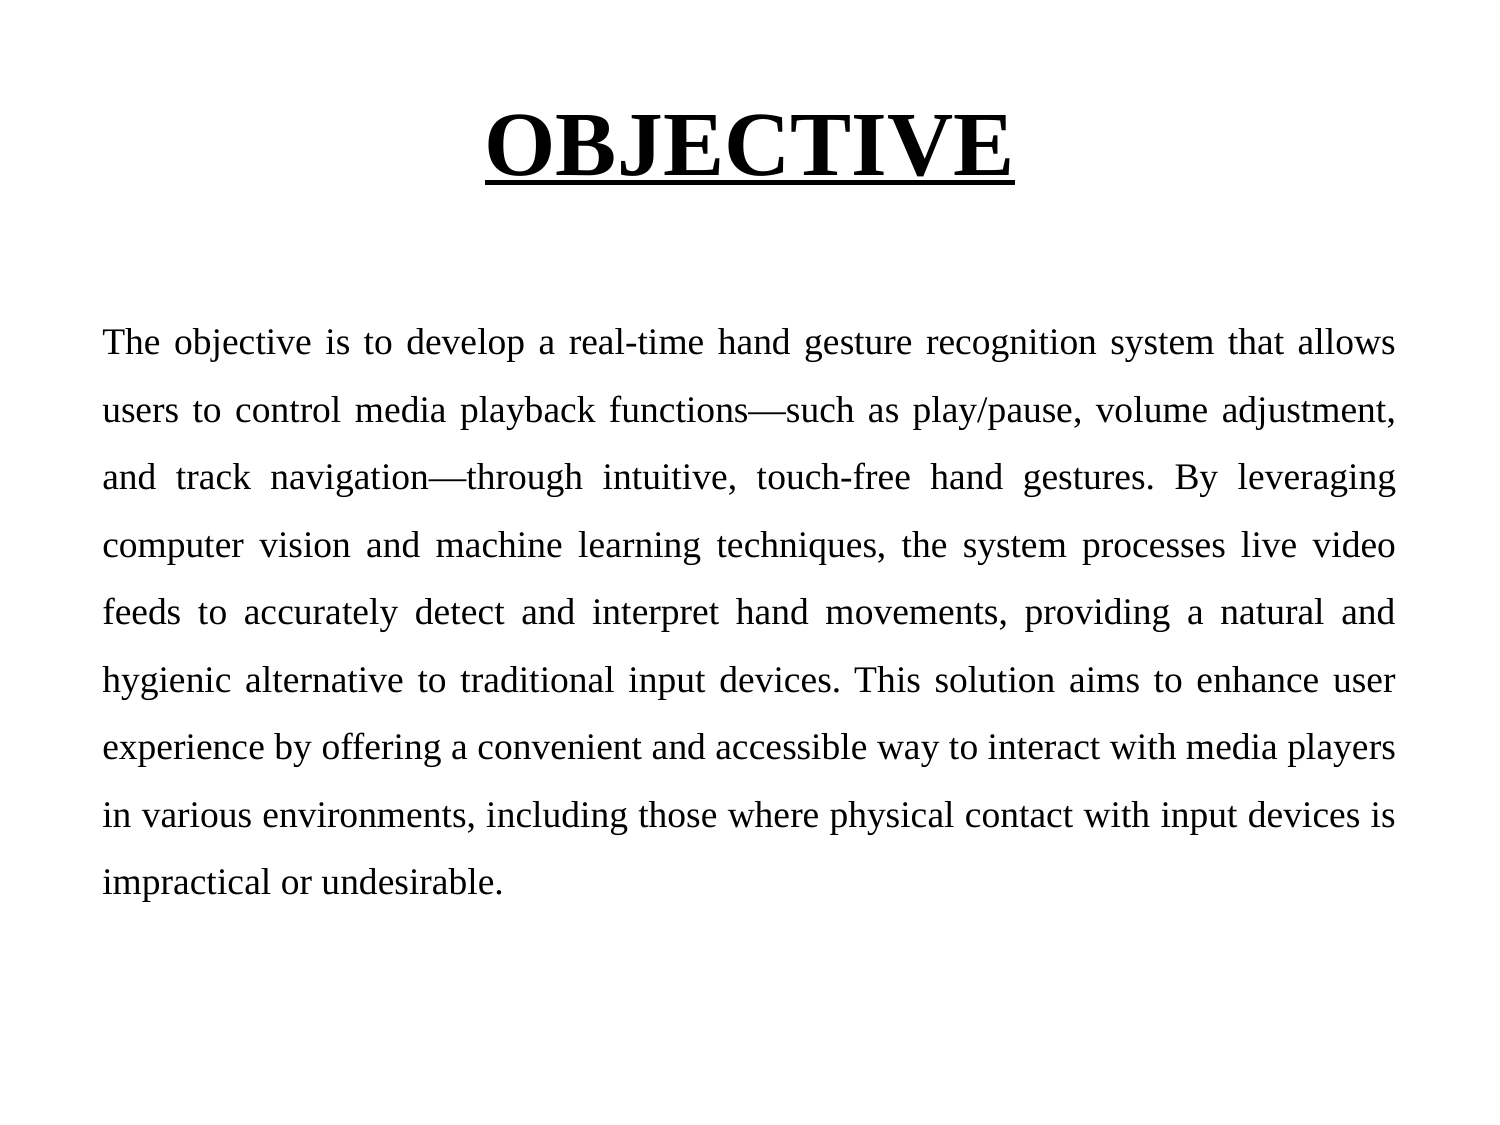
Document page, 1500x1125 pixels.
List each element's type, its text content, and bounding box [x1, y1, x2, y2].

title OBJECTIVE [75, 45, 1425, 233]
text_box The objective is to develop a real-time hand gesture recognition system that allows users to control media playback functions—such as play/pause, volume adjustment, and track navigation—through intuitive, touch-free hand gestures. By leveraging computer vision and machine learning techniques, the system processes live video feeds to accurately detect and interpret hand movements, providing a natural and hygienic alternative to traditional input devices. This solution aims to enhance user experience by offering a convenient and accessible way to interact with media players in various environments, including those where physical contact with input devices is impractical or undesirable. [87, 287, 1413, 910]
